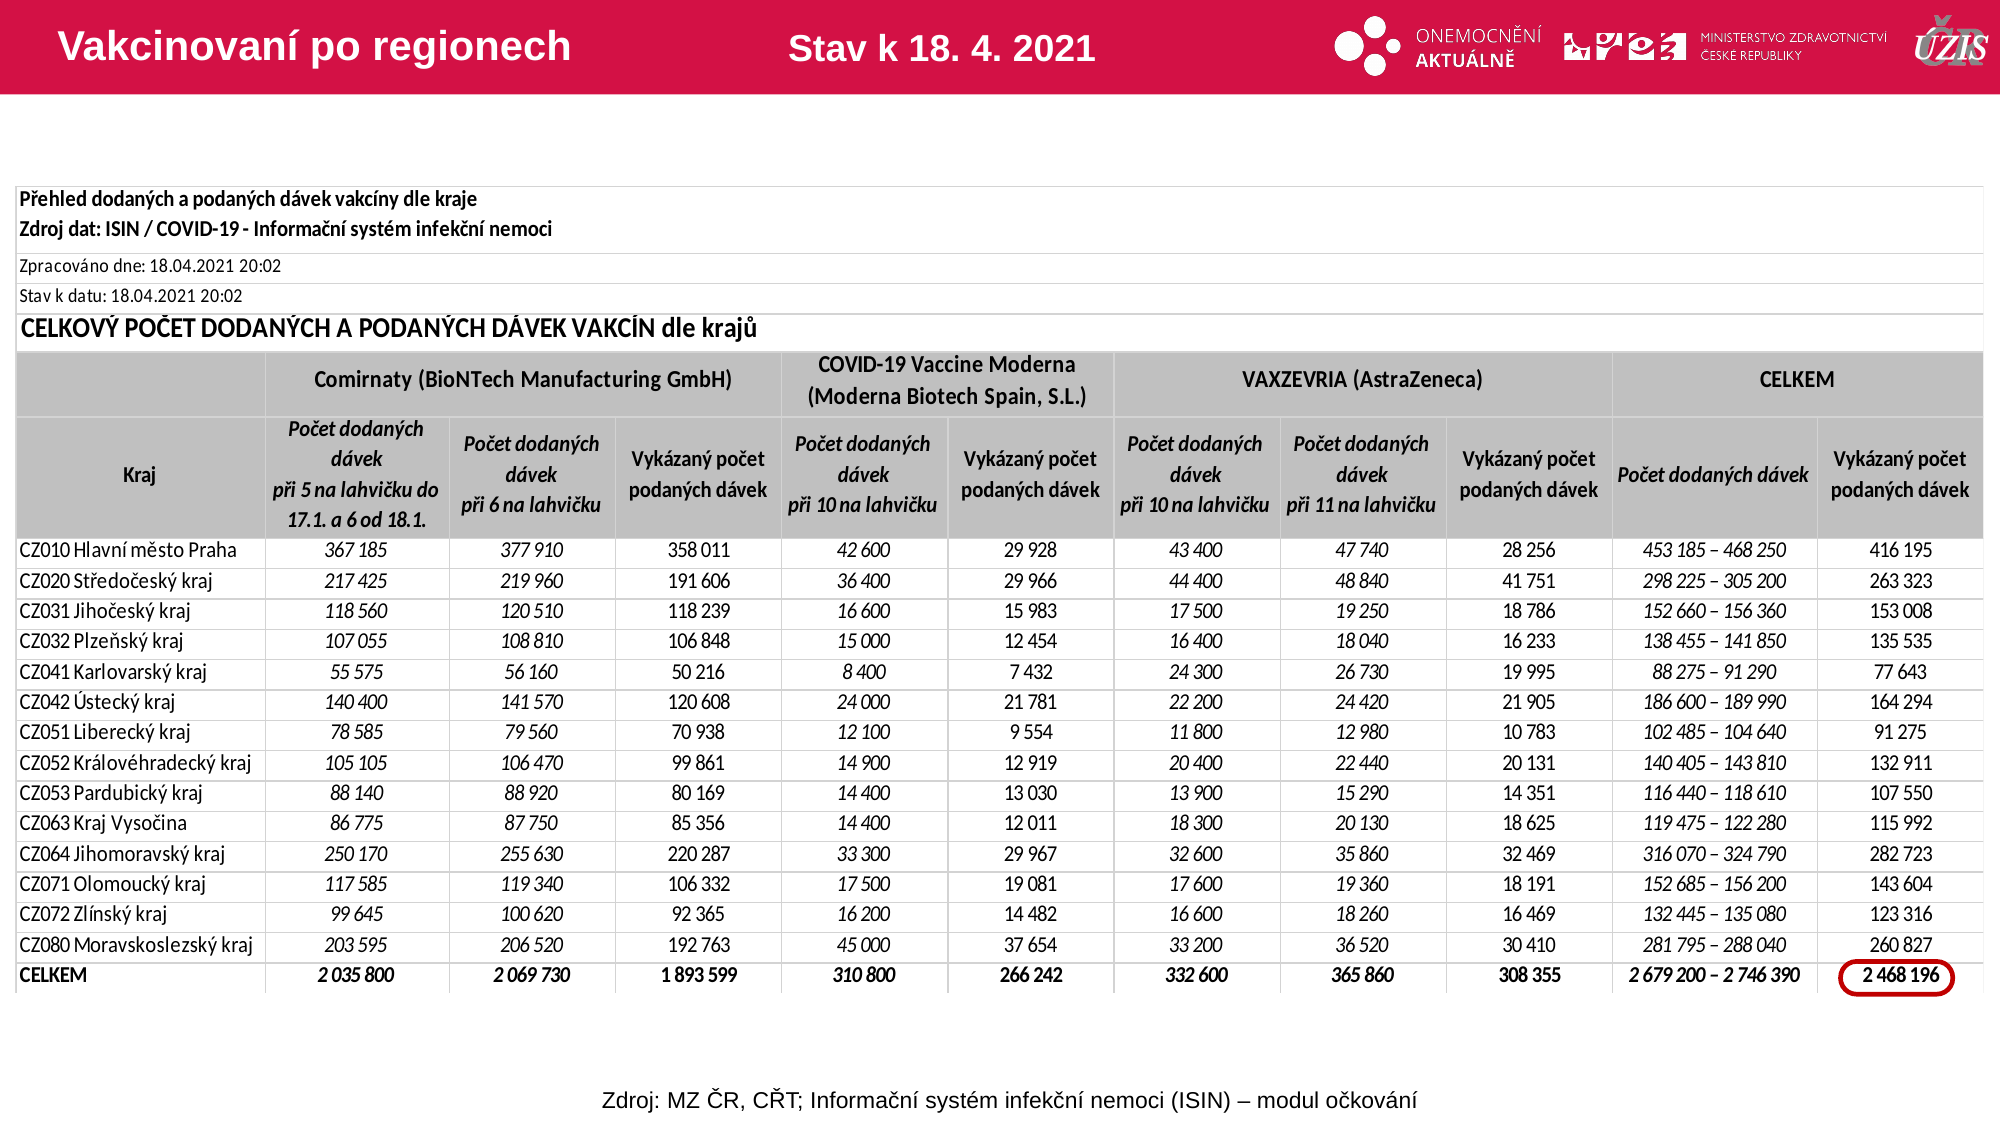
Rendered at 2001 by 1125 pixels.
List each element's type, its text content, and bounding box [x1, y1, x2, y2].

picture [1915, 15, 1989, 66]
text_box Zdroj: MZ ČR, CŘT; Informační systém infekční nemoci (ISIN) – modul očkování [587, 1078, 1434, 1121]
picture [1563, 31, 1888, 60]
picture [1334, 16, 1542, 76]
picture [15, 185, 1985, 995]
text_box Stav k 18. 4. 2021 [773, 16, 1218, 77]
title Vakcinovaní po regionech [42, 0, 1262, 95]
